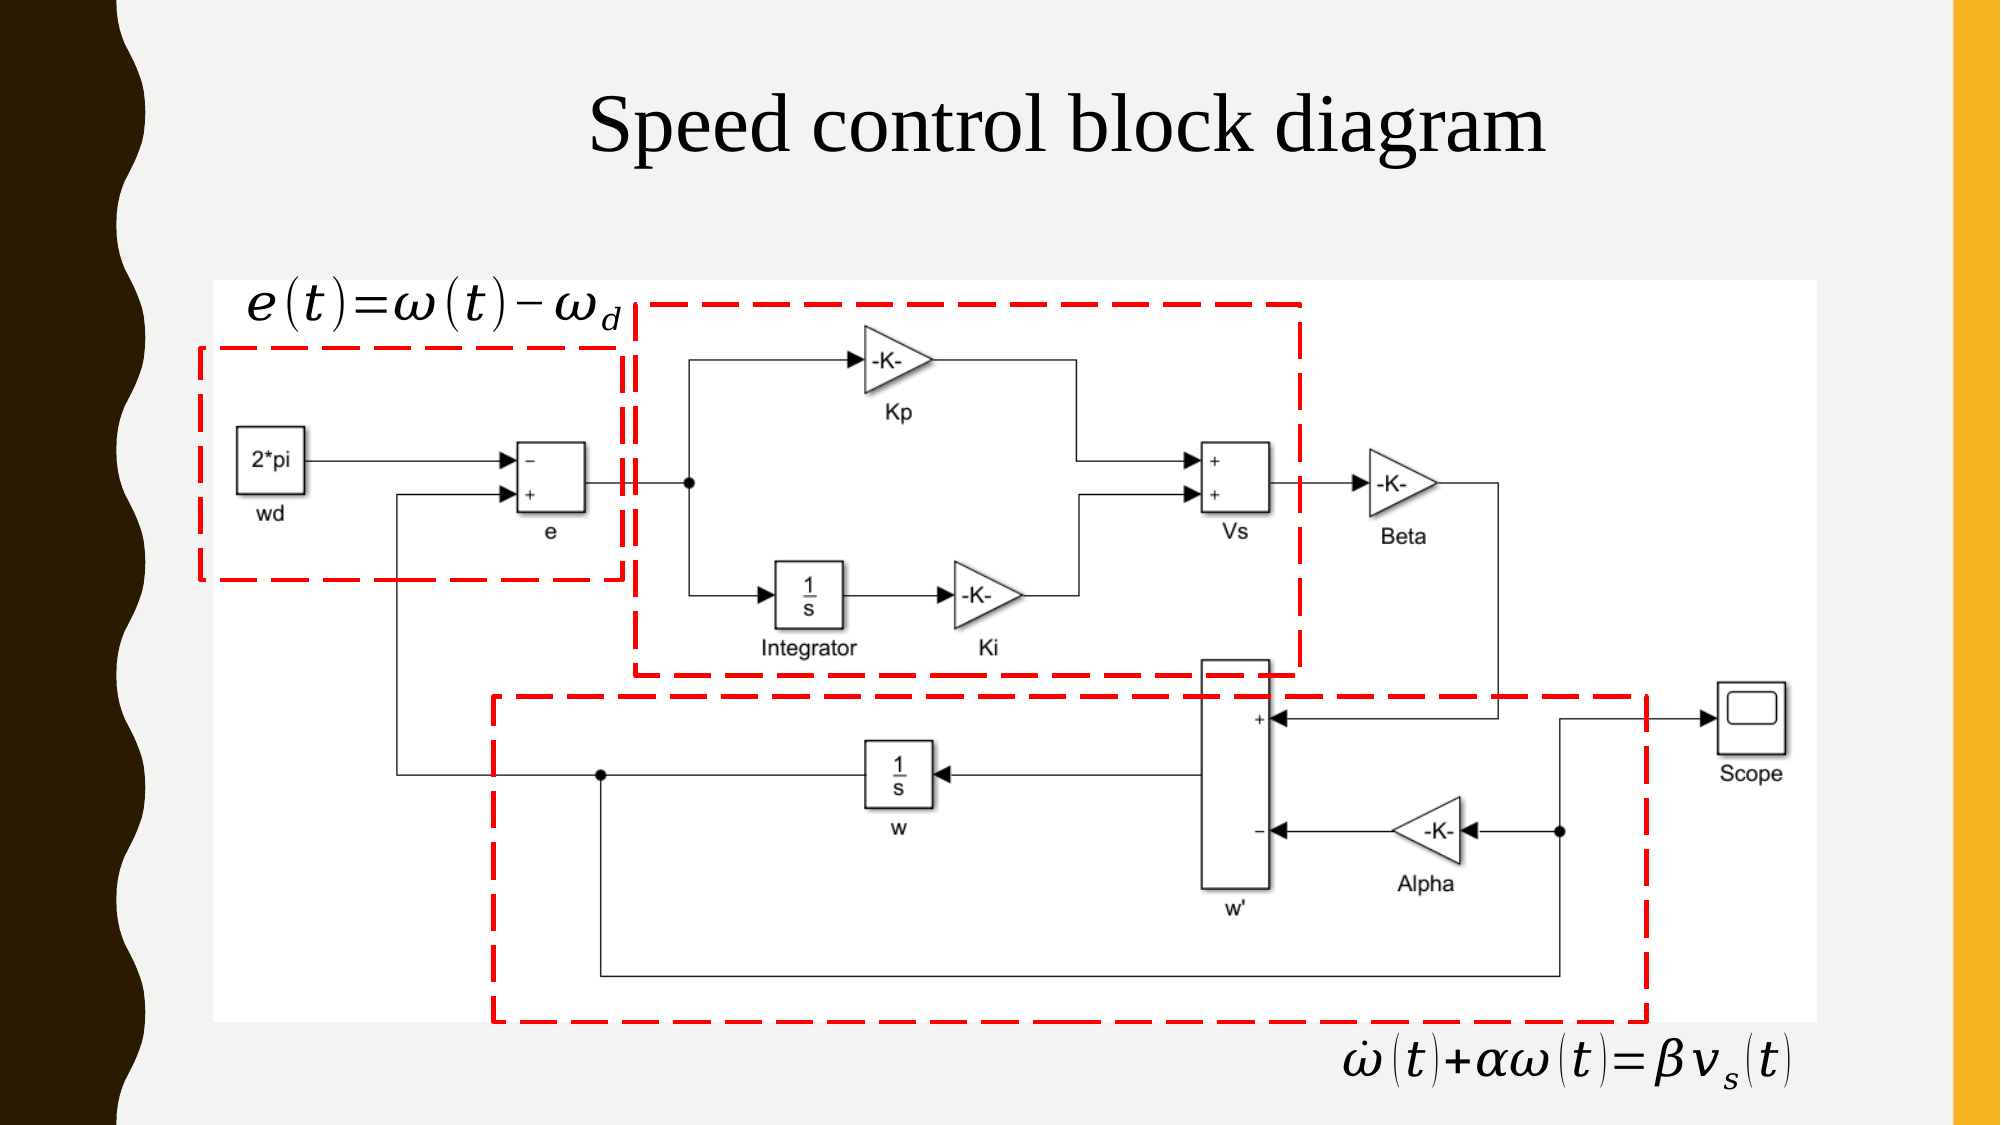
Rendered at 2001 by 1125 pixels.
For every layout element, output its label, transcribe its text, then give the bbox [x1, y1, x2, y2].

text_box Speed control block diagram [572, 60, 1564, 176]
picture [213, 280, 1817, 1022]
text_box [200, 347, 213, 581]
